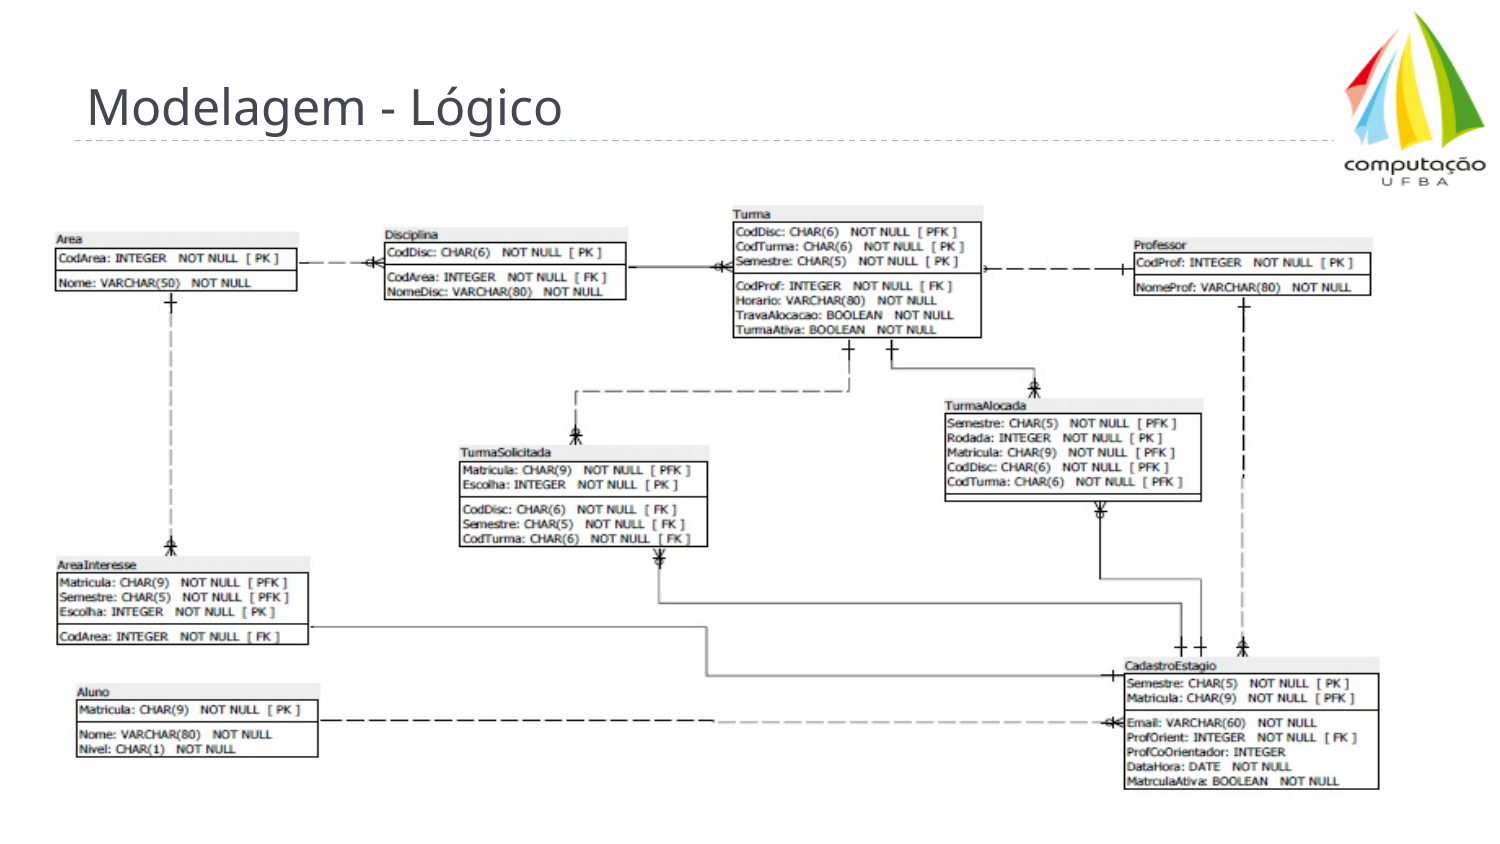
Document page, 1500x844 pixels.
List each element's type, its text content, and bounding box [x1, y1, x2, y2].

list [75, 150, 1425, 187]
title Modelagem - Lógico [75, 18, 1425, 141]
picture [15, 8, 1500, 810]
